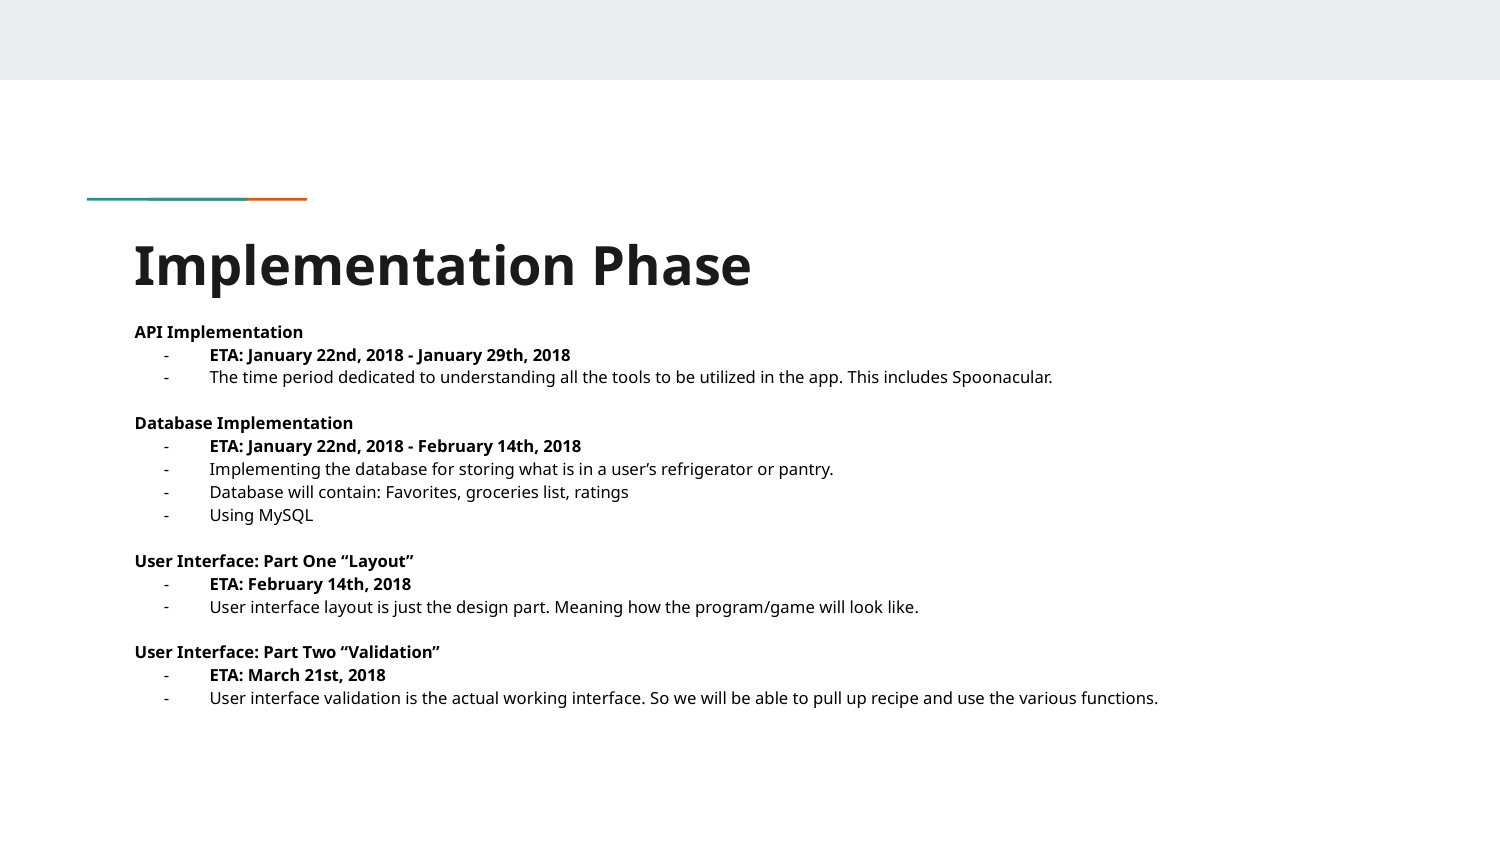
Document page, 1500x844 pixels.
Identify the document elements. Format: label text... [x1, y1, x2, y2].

list API Implementation ETA: January 22nd, 2018 - January 29th, 2018 The time period dedicated to understanding all the tools to be utilized in the app. This includes Spoonacular. Database Implementation ETA: January 22nd, 2018 - February 14th, 2018 Implementing the database for storing what is in a user’s refrigerator or pantry. Database will contain: Favorites, groceries list, ratings Using MySQL User Interface: Part One “Layout” ETA: February 14th, 2018 User interface layout is just the design part. Meaning how the program/game will look like. User Interface: Part Two “Validation” ETA: March 21st, 2018 User interface validation is the actual working interface. So we will be able to pull up recipe and use the various functions. [119, 303, 1381, 738]
title Implementation Phase [119, 216, 1381, 303]
